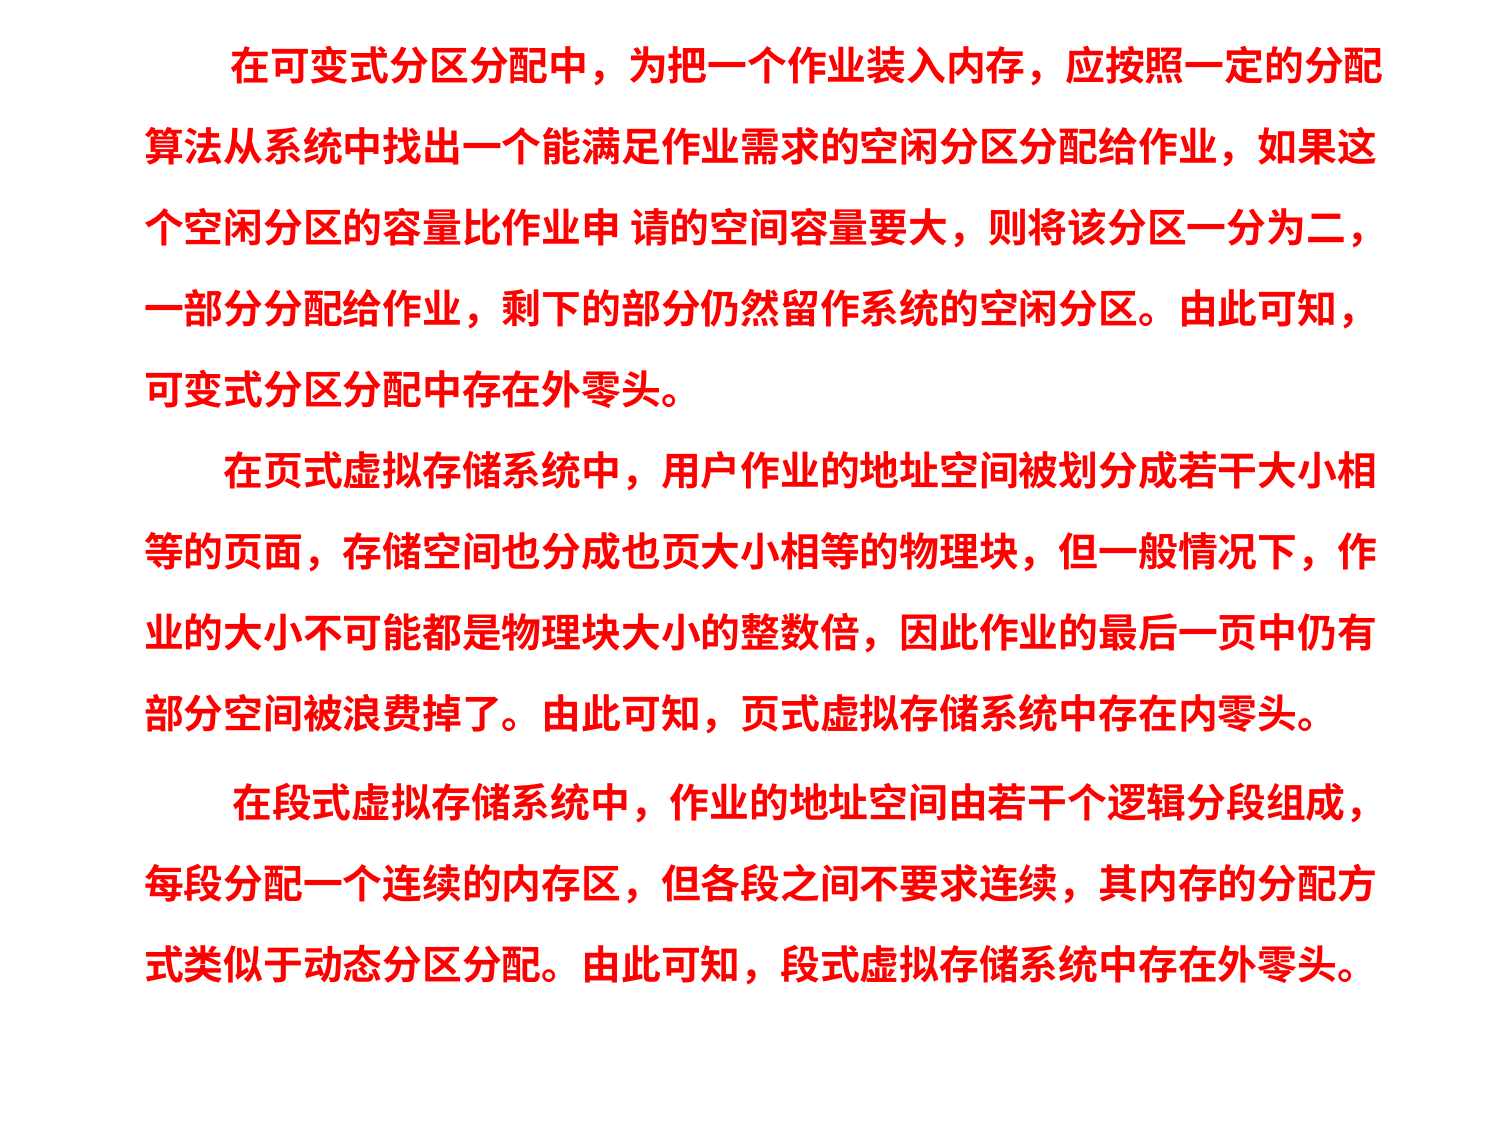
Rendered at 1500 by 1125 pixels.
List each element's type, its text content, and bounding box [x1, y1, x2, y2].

list 在可变式分区分配中，为把一个作业装入内存，应按照一定的分配算法从系统中找出一个能满足作业需求的空闲分区分配给作业，如果这个空闲分区的容量比作业申 请的空间容量要大，则将该分区一分为二，一部分分配给作业，剩下的部分仍然留作系统的空闲分区。由此可知，可变式分区分配中存在外零头。 在页式虚拟存储系统中，用户作业的地址空间被划分成若干大小相等的页面，存储空间也分成也页大小相等的物理块，但一般情况下，作业的大小不可能都是物理块大小的整数倍，因此作业的最后一页中仍有部分空间被浪费掉了。由此可知，页式虚拟存储系统中存在内零头。 在段式虚拟存储系统中，作业的地址空间由若干个逻辑分段组成，每段分配一个连续的内存区，但各段之间不要求连续，其内存的分配方式类似于动态分区分配。由此可知，段式虚拟存储系统中存在外零头。 [75, 0, 1425, 1125]
